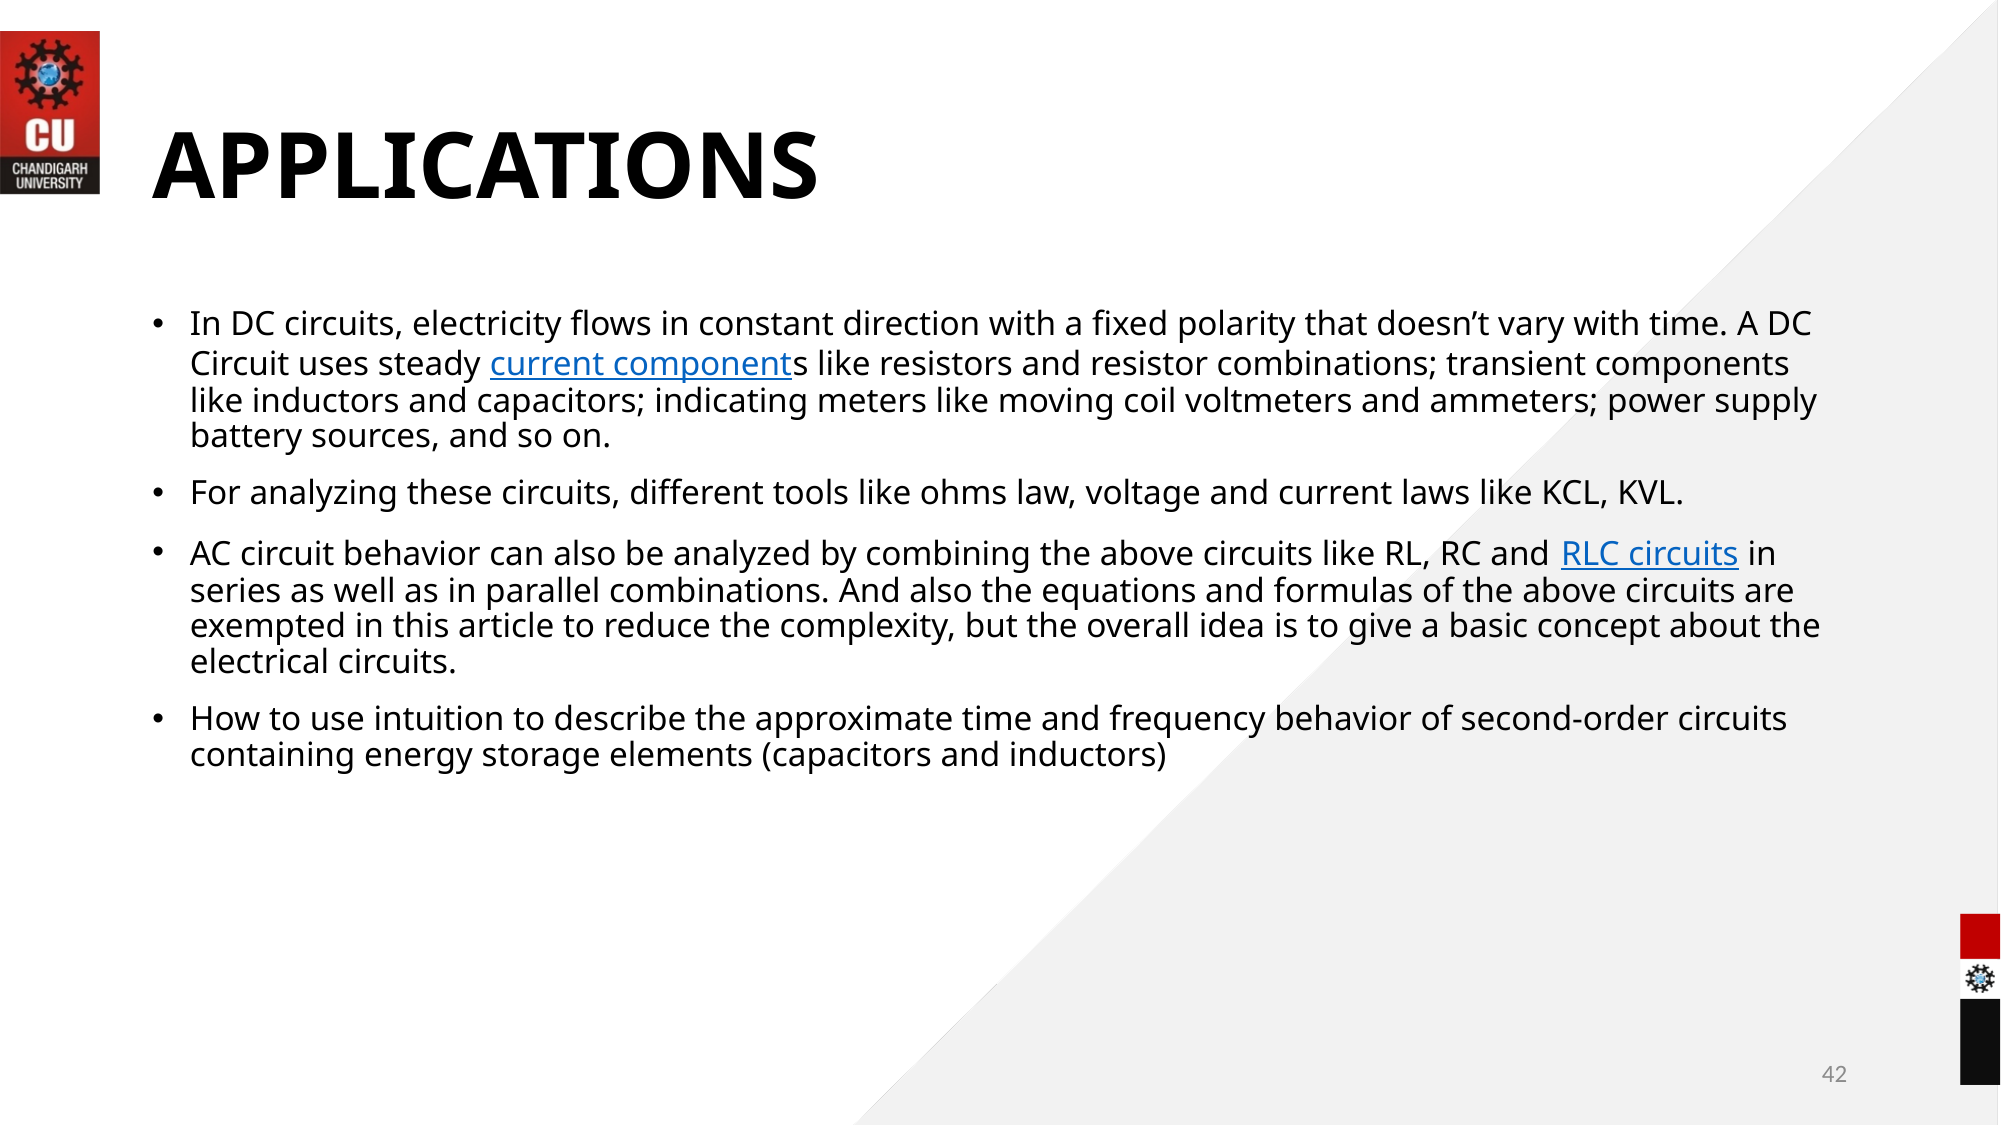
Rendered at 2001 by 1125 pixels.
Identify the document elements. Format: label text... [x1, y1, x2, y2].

picture [0, 0, 2001, 1125]
title APPLICATIONS [137, 59, 1863, 278]
list In DC circuits, electricity flows in constant direction with a fixed polarity that doesn’t vary with time. A DC Circuit uses steady current components like resistors and resistor combinations; transient components like inductors and capacitors; indicating meters like moving coil voltmeters and ammeters; power supply battery sources, and so on. For analyzing these circuits, different tools like ohms law, voltage and current laws like KCL, KVL. AC circuit behavior can also be analyzed by combining the above circuits like RL, RC and RLC circuits in series as well as in parallel combinations. And also the equations and formulas of the above circuits are exempted in this article to reduce the complexity, but the overall idea is to give a basic concept about the electrical circuits. How to use intuition to describe the approximate time and frequency behavior of second-order circuits containing energy storage elements (capacitors and inductors) [137, 299, 1863, 1014]
slide_number 42 [1412, 1042, 1863, 1103]
